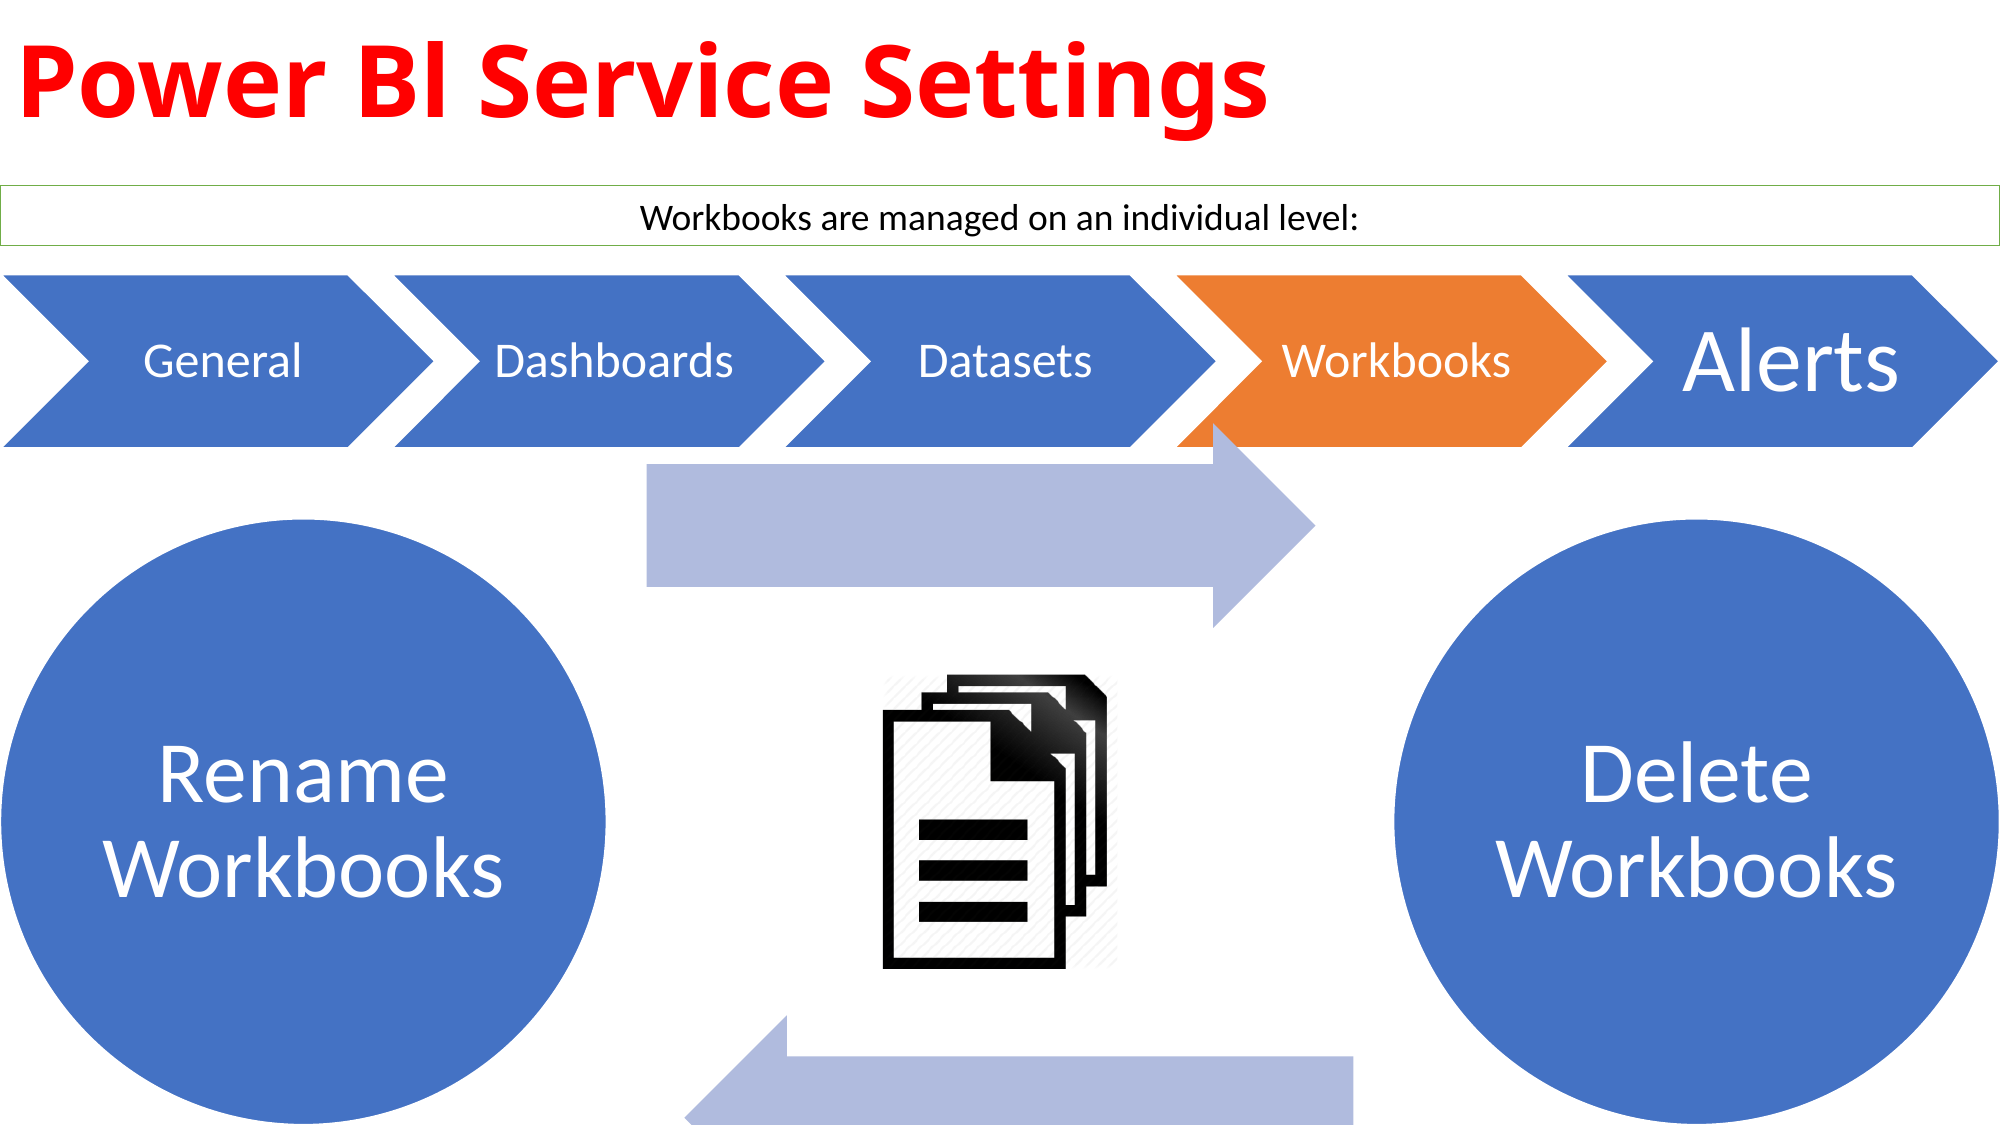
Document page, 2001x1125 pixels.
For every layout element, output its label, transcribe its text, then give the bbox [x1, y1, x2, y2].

title Power Bl Service Settings [0, 0, 1845, 171]
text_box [0, 261, 2000, 462]
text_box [0, 518, 2000, 1125]
picture [882, 674, 1118, 969]
text_box Workbooks are managed on an individual level: [0, 185, 2000, 246]
